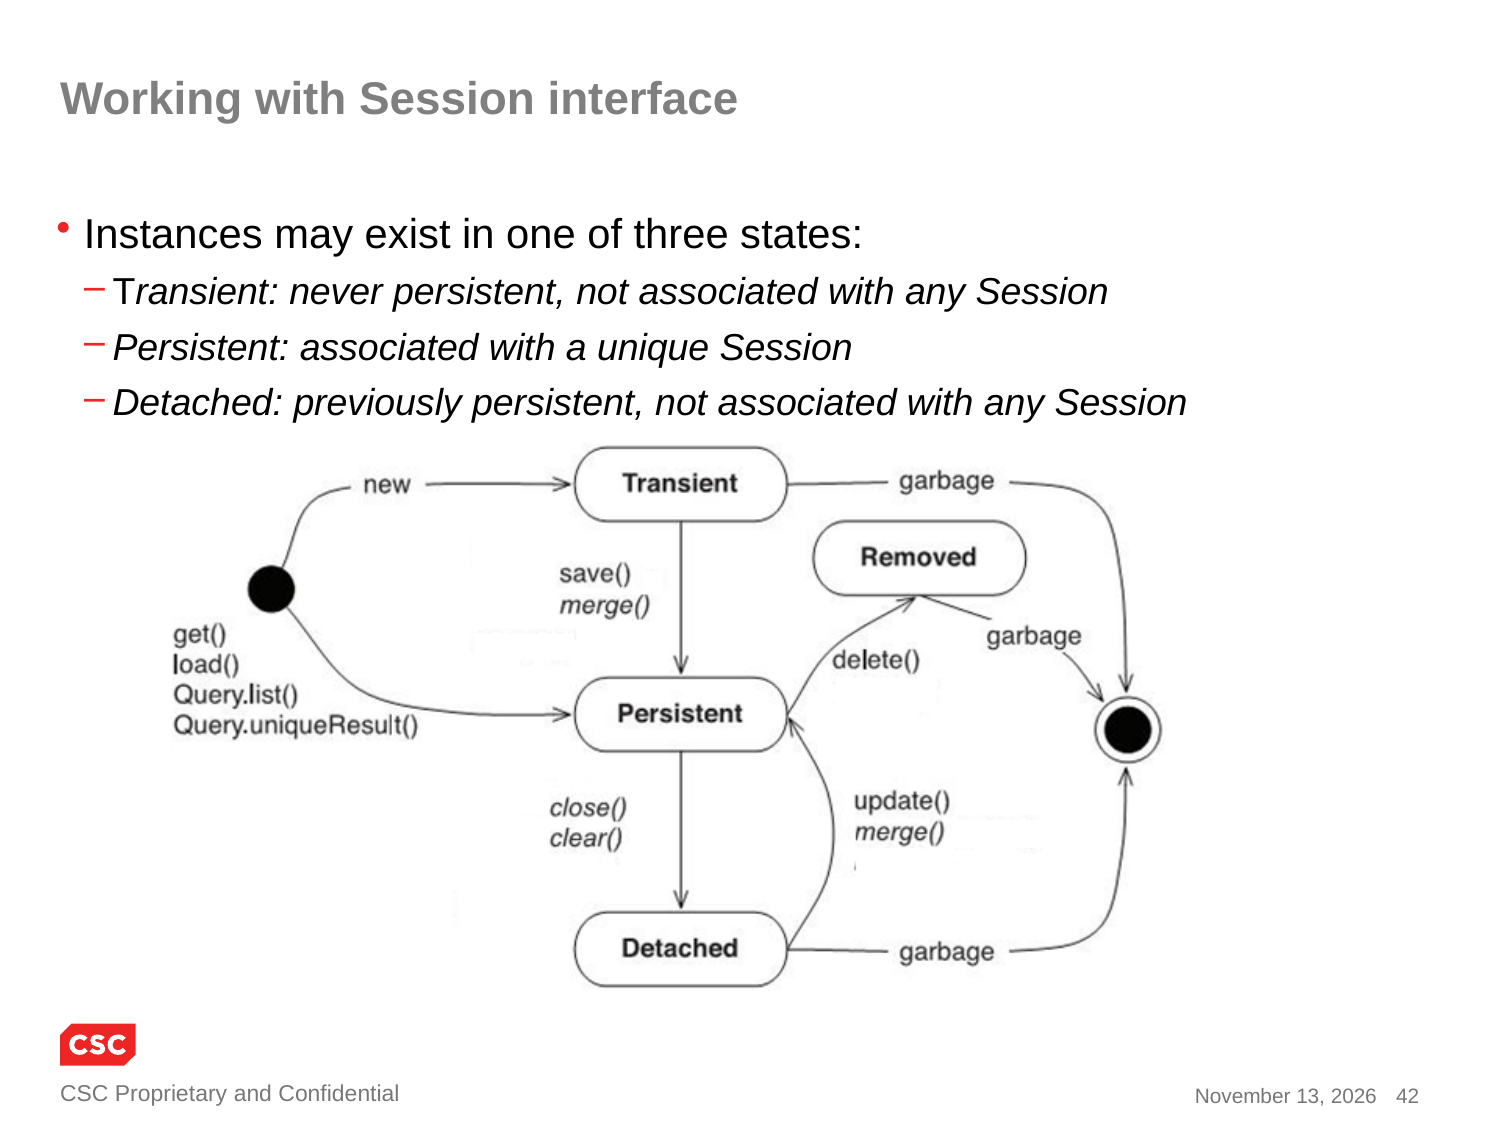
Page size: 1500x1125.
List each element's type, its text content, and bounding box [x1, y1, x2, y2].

title Working with Session interface [60, 75, 1440, 204]
list Instances may exist in one of three states: Transient: never persistent, not associated with any Session Persistent: associated with a unique Session Detached: previously persistent, not associated with any Session [56, 212, 1444, 436]
picture [159, 443, 1186, 1011]
